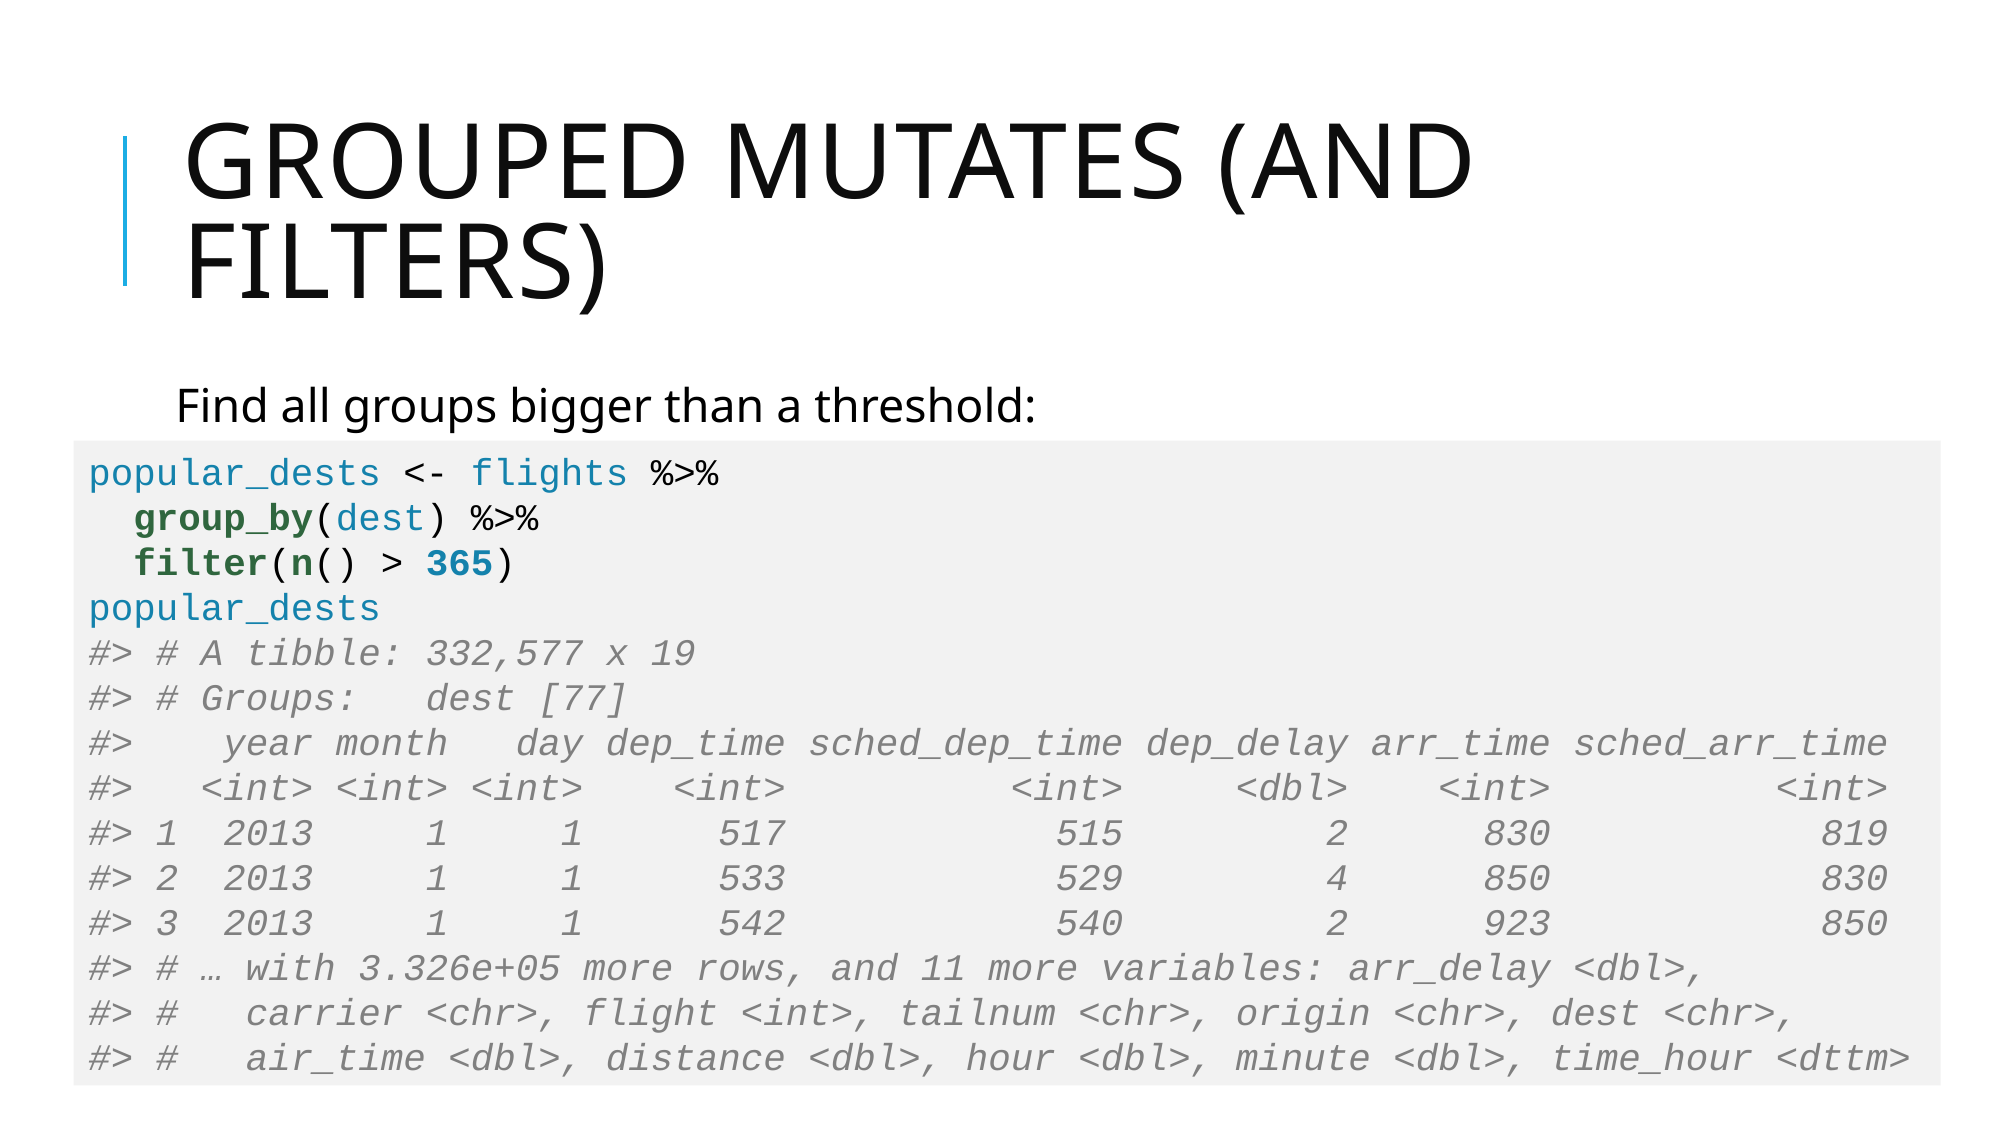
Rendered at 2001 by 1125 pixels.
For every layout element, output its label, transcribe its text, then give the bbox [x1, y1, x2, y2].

text_box popular_dests <- flights %>% group_by(dest) %>% filter(n() > 365) popular_dests #> # A tibble: 332,577 x 19 #> # Groups: dest [77] #> year month day dep_time sched_dep_time dep_delay arr_time sched_arr_time #> <int> <int> <int> <int> <int> <dbl> <int> <int> #> 1 2013 1 1 517 515 2 830 819 #> 2 2013 1 1 533 529 4 850 830 #> 3 2013 1 1 542 540 2 923 850 #> # … with 3.326e+05 more rows, and 11 more variables: arr_delay <dbl>, #> # carrier <chr>, flight <int>, tailnum <chr>, origin <chr>, dest <chr>, #> # air_time <dbl>, distance <dbl>, hour <dbl>, minute <dbl>, time_hour <dttm> [73, 440, 1941, 1086]
title Grouped Mutates (and Filters) [168, 96, 1763, 342]
list Find all groups bigger than a threshold: [168, 375, 1763, 440]
